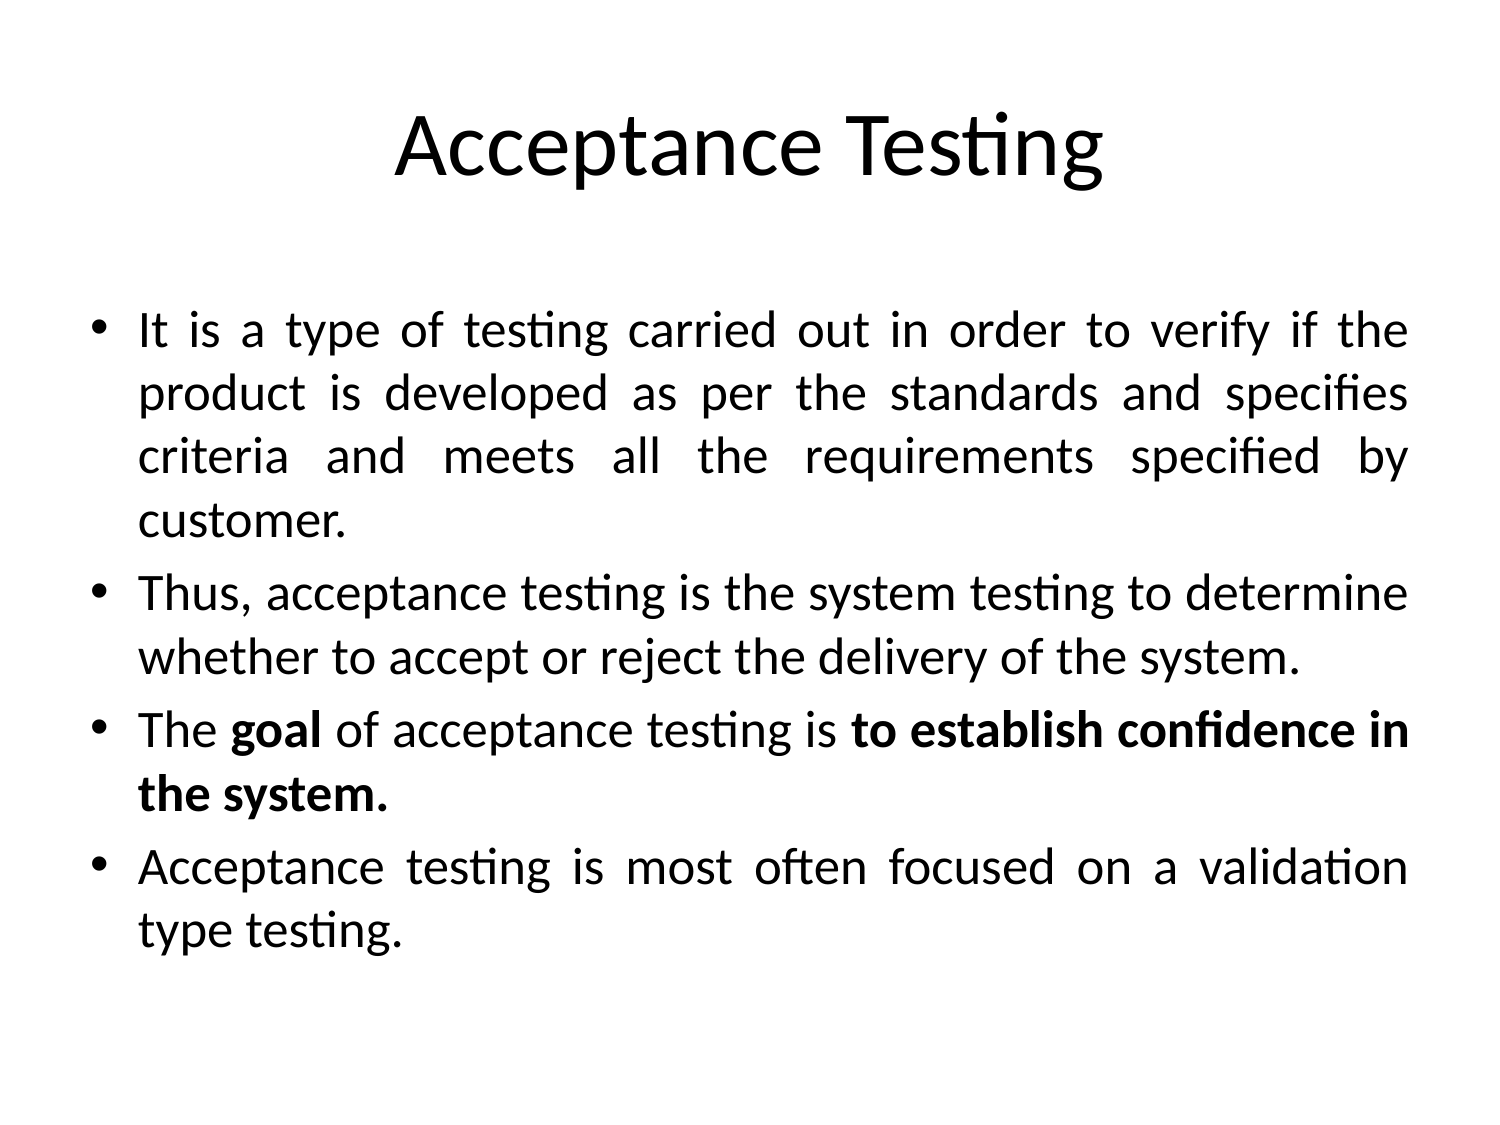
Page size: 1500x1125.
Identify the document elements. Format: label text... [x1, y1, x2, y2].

title Acceptance Testing [75, 45, 1425, 233]
list It is a type of testing carried out in order to verify if the product is developed as per the standards and specifies criteria and meets all the requirements specified by customer. Thus, acceptance testing is the system testing to determine whether to accept or reject the delivery of the system. The goal of acceptance testing is to establish confidence in the system. Acceptance testing is most often focused on a validation type testing. [75, 287, 1425, 1030]
